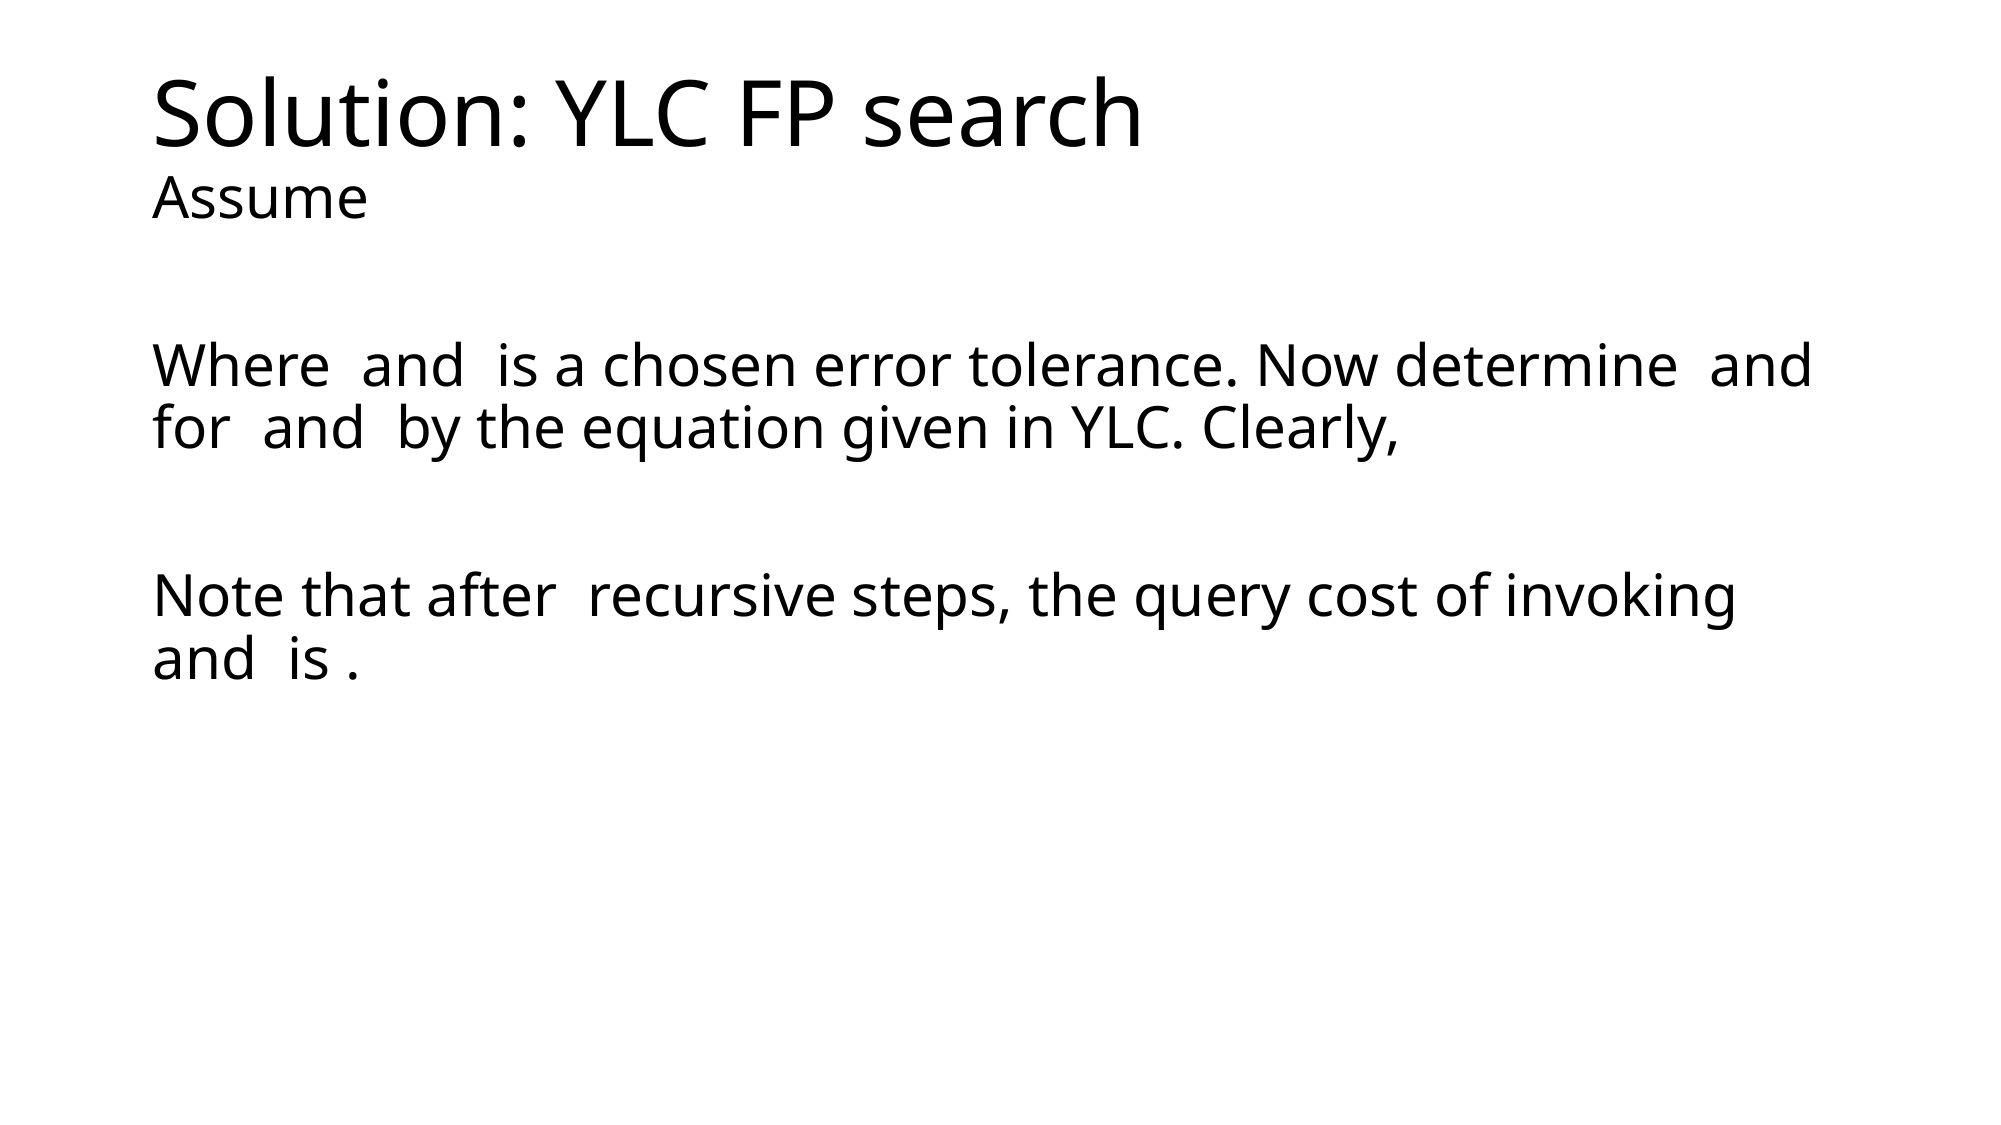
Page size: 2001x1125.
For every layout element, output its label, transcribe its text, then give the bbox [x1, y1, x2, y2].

title Solution: YLC FP search [137, 59, 1863, 175]
